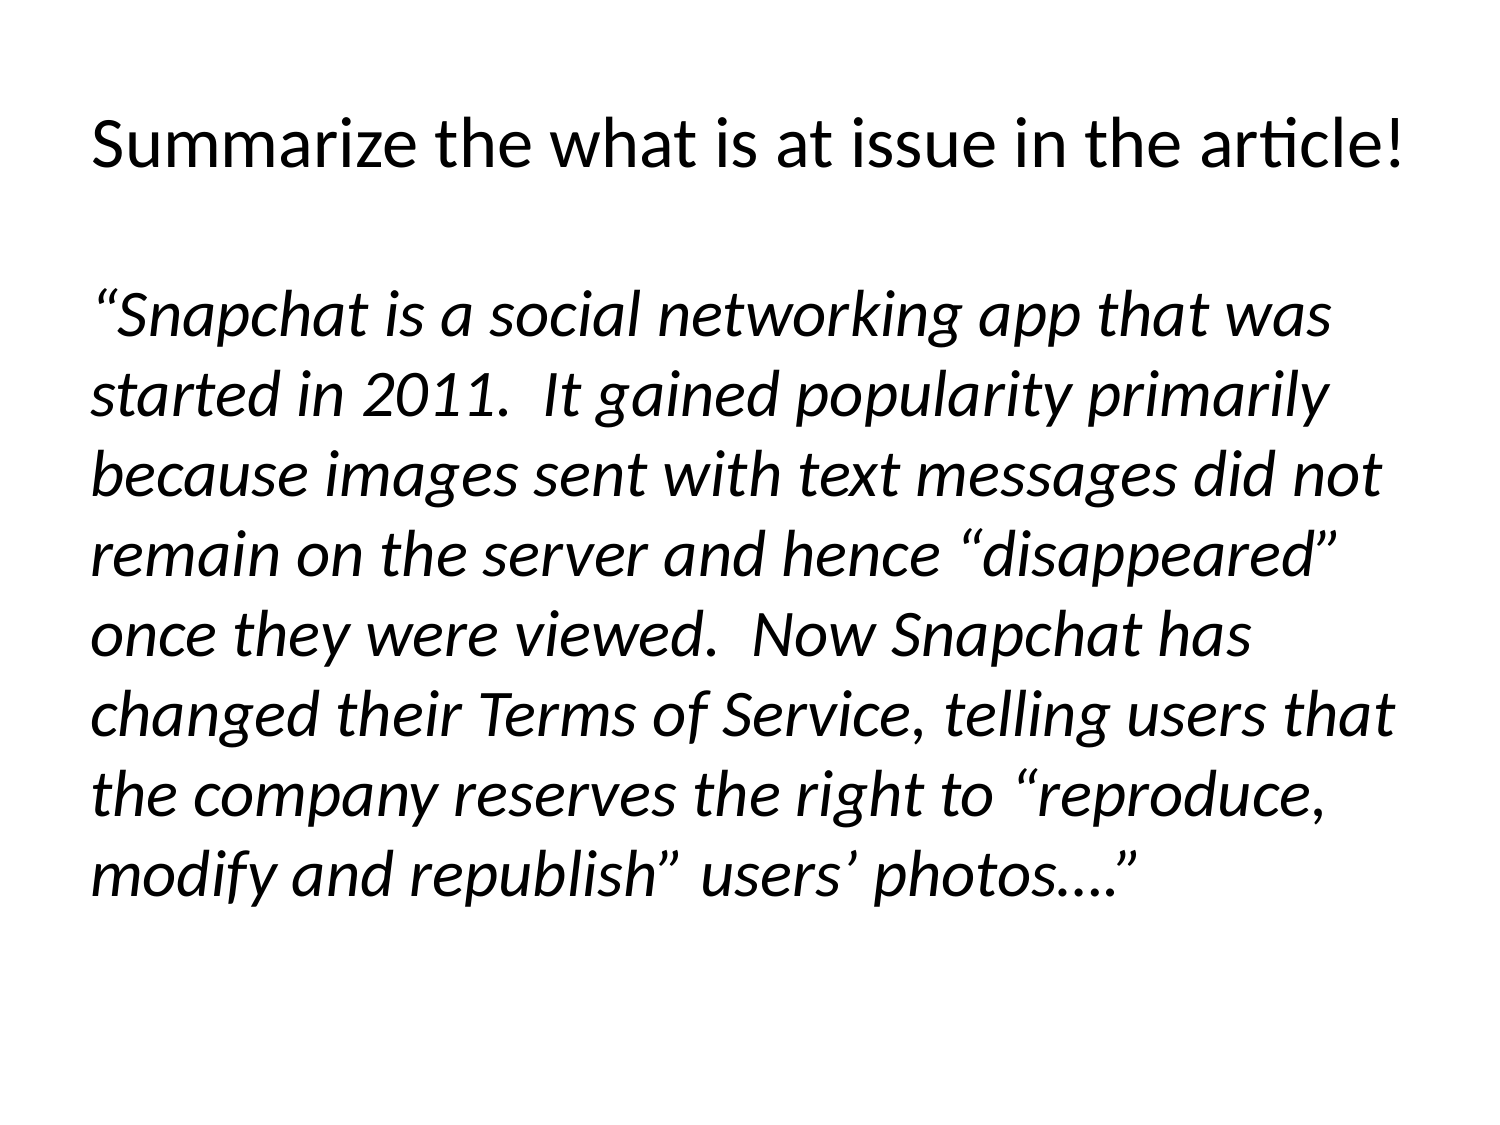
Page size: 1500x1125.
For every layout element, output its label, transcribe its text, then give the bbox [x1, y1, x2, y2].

list “Snapchat is a social networking app that was started in 2011. It gained popularity primarily because images sent with text messages did not remain on the server and hence “disappeared” once they were viewed. Now Snapchat has changed their Terms of Service, telling users that the company reserves the right to “reproduce, modify and republish” users’ photos….” [75, 262, 1425, 1005]
title Summarize the what is at issue in the article! [75, 45, 1425, 233]
